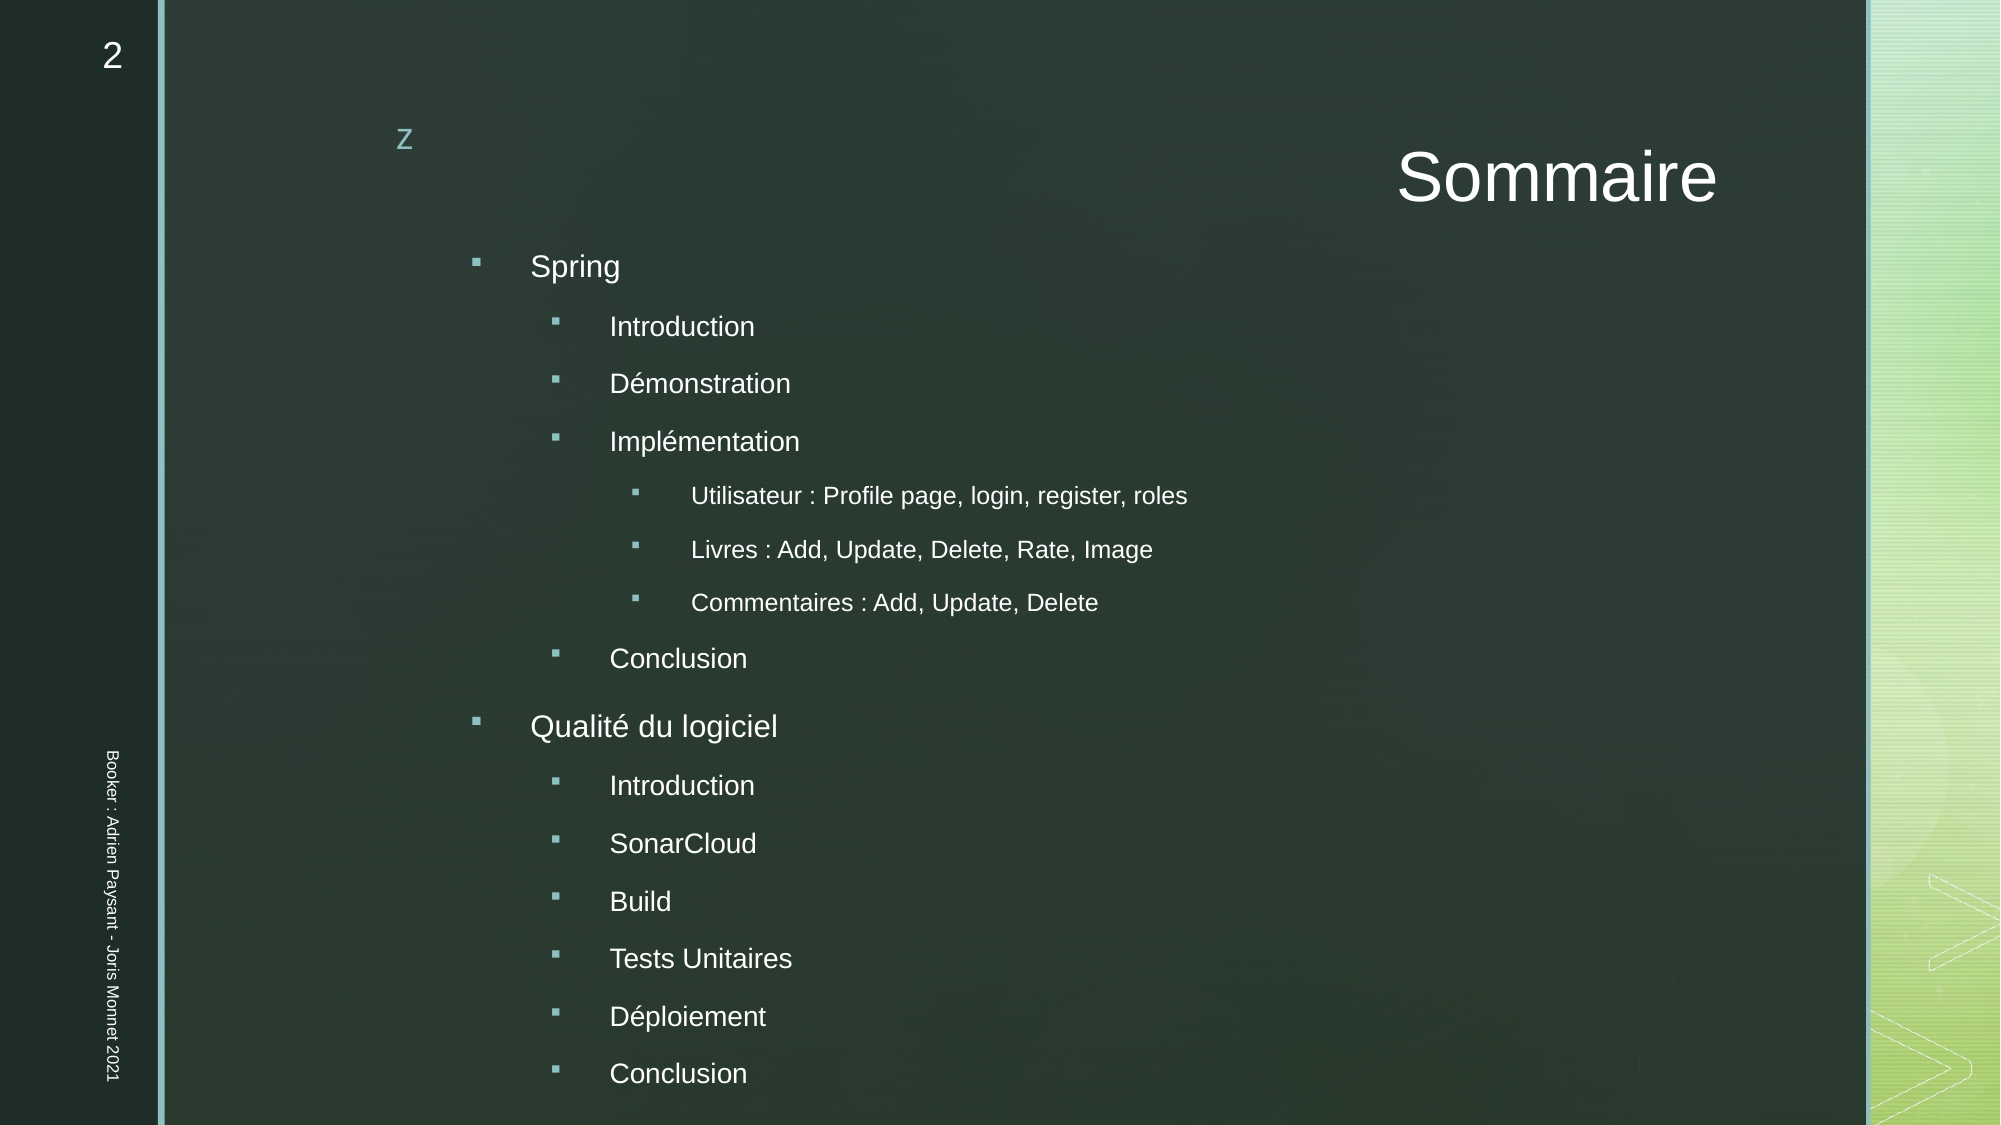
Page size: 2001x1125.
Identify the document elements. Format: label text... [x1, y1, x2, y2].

slide_number 2 [25, 26, 131, 80]
footer Booker : Adrien Paysant - Joris Monnet 2021 [101, 132, 131, 1098]
title Sommaire [428, 132, 1734, 310]
list Spring Introduction Démonstration Implémentation Utilisateur : Profile page, login, register, roles Livres : Add, Update, Delete, Rate, Image Commentaires : Add, Update, Delete Conclusion Qualité du logiciel Introduction SonarCloud Build Tests Unitaires Déploiement Conclusion [454, 231, 1734, 1098]
picture [1871, 0, 2001, 1125]
